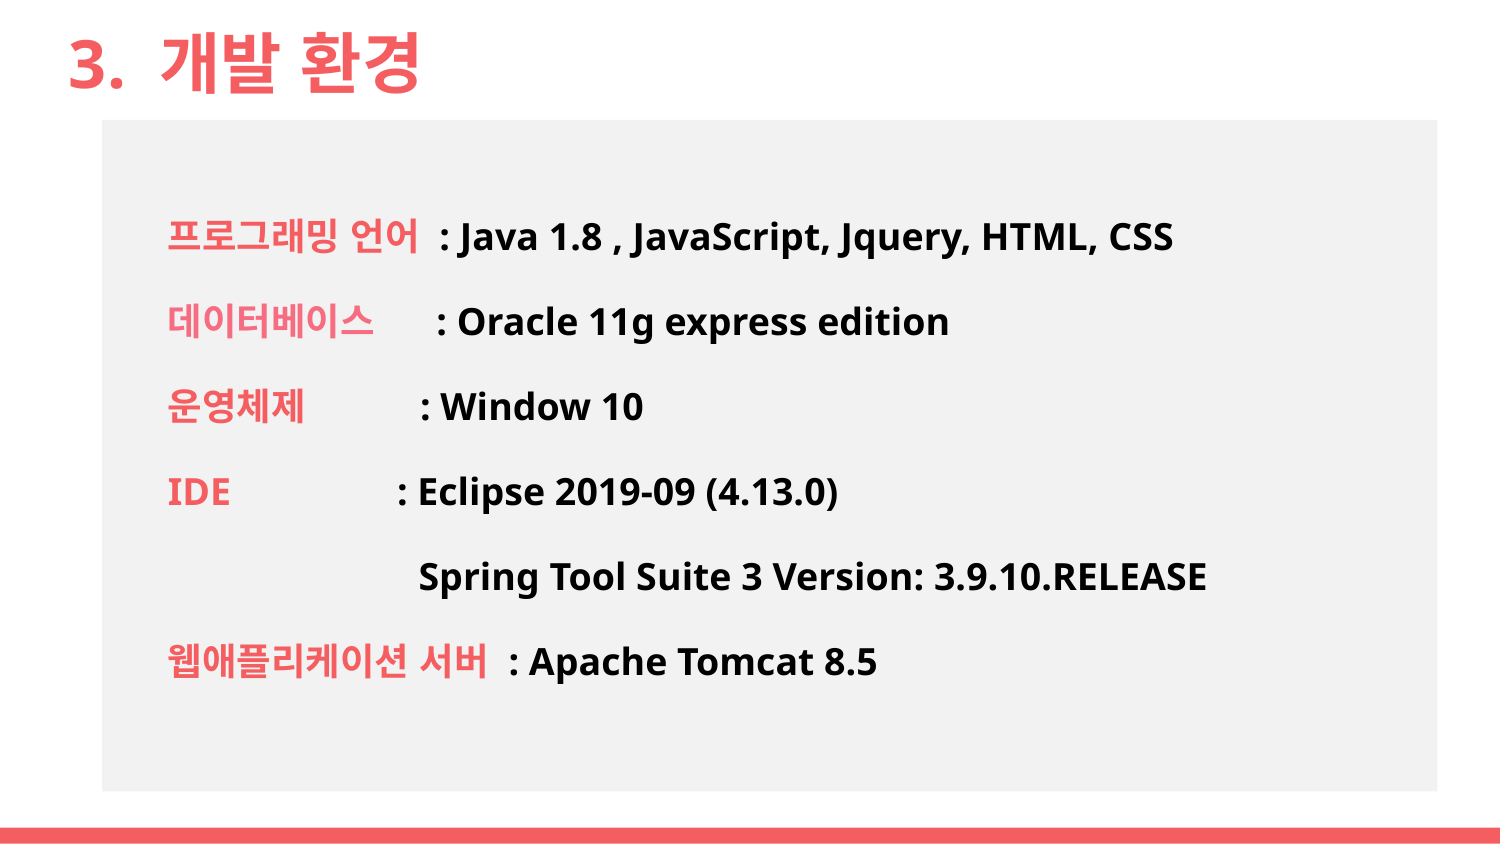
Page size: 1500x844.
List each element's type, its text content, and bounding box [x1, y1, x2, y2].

text_box [102, 119, 1438, 792]
list 프로그래밍 언어 : Java 1.8 , JavaScript, Jquery, HTML, CSS 데이터베이스 : Oracle 11g express edition 운영체제 : Window 10 IDE : Eclipse 2019-09 (4.13.0) Spring Tool Suite 3 Version: 3.9.10.RELEASE 웹애플리케이션 서버 : Apache Tomcat 8.5 [77, 190, 1284, 749]
title 3. 개발 환경 [53, 6, 515, 110]
